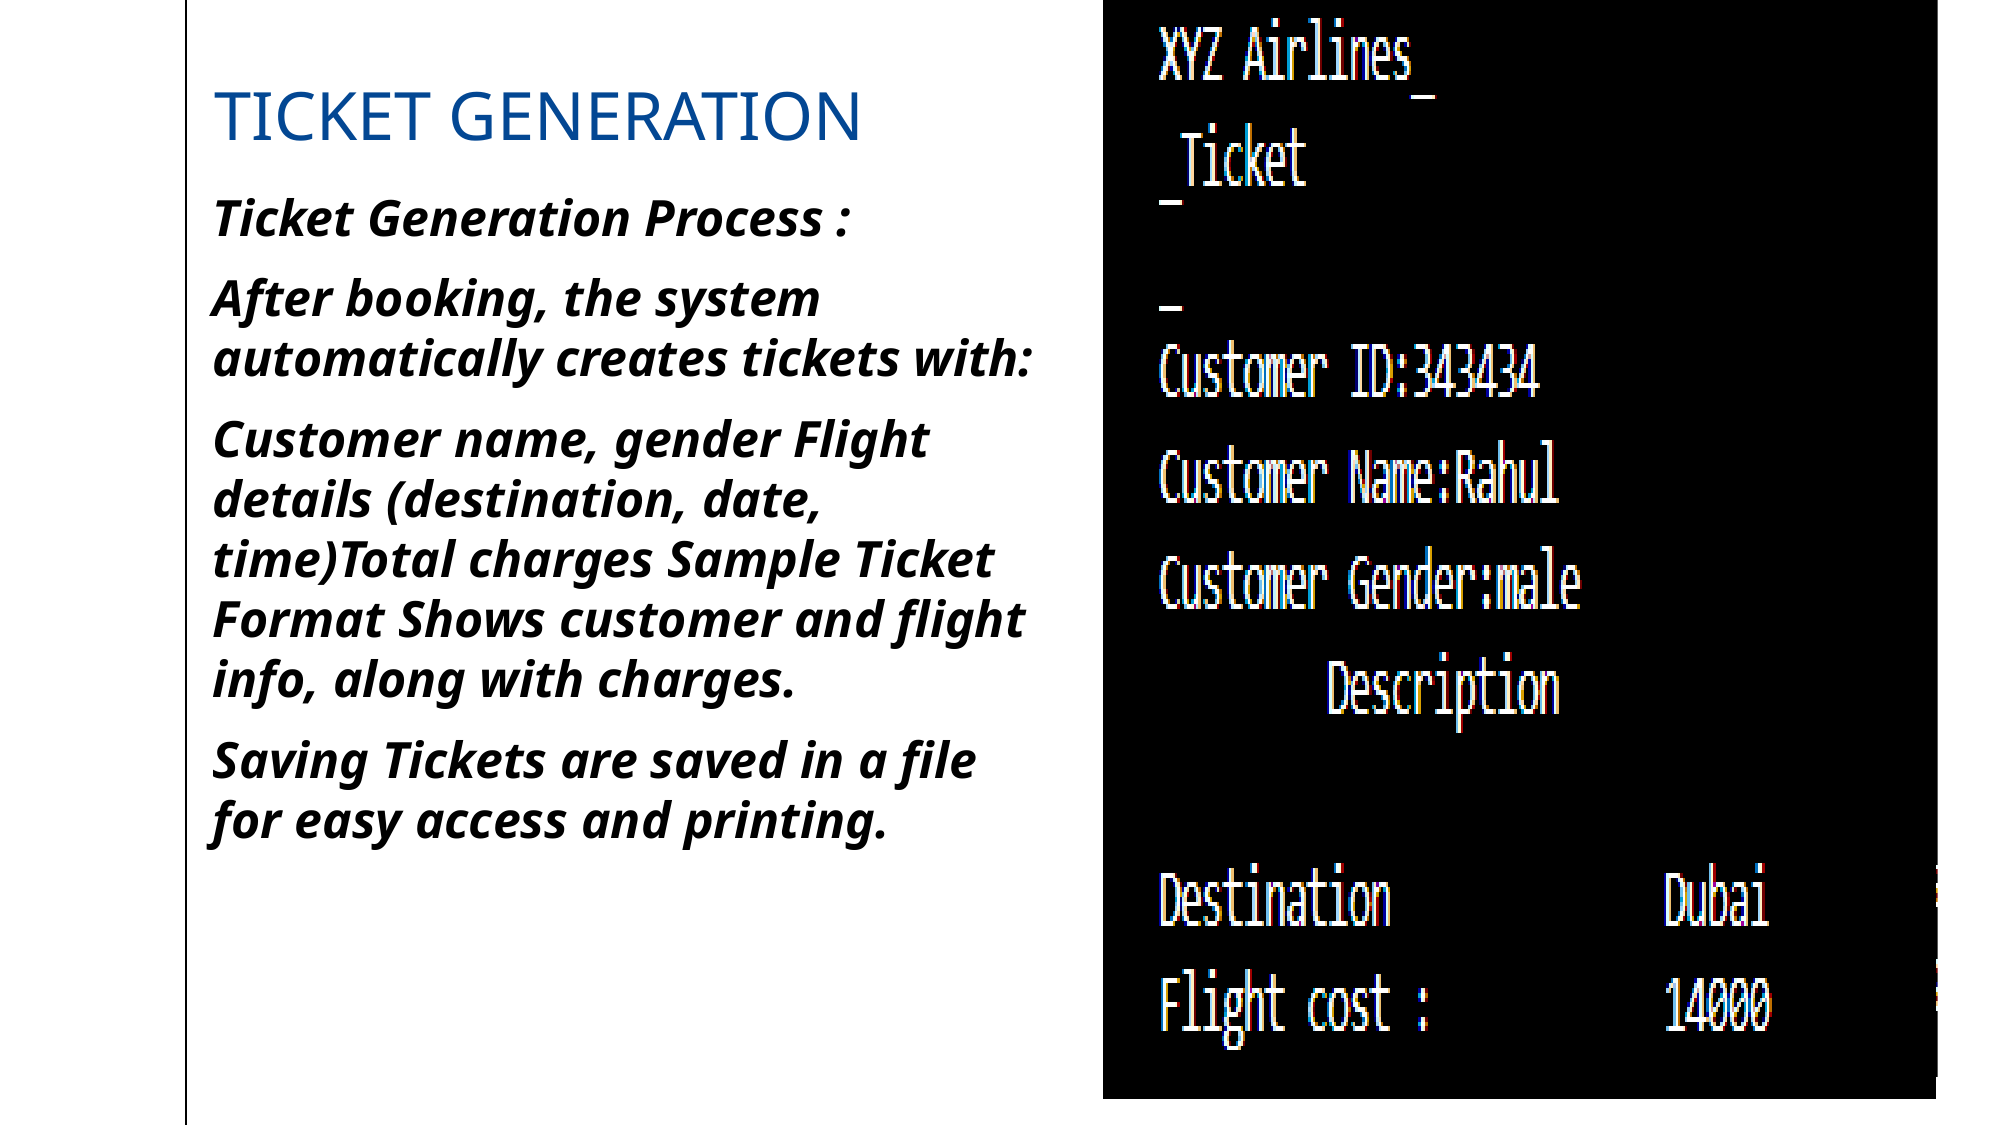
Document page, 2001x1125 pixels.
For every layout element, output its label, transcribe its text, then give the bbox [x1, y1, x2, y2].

title Ticket Generation [214, 0, 1103, 163]
picture [1103, 0, 1938, 1099]
list Ticket Generation Process : After booking, the system automatically creates tickets with: Customer name, gender Flight details (destination, date, time)Total charges Sample Ticket Format Shows customer and flight info, along with charges. Saving Tickets are saved in a file for easy access and printing. [212, 178, 1046, 1099]
